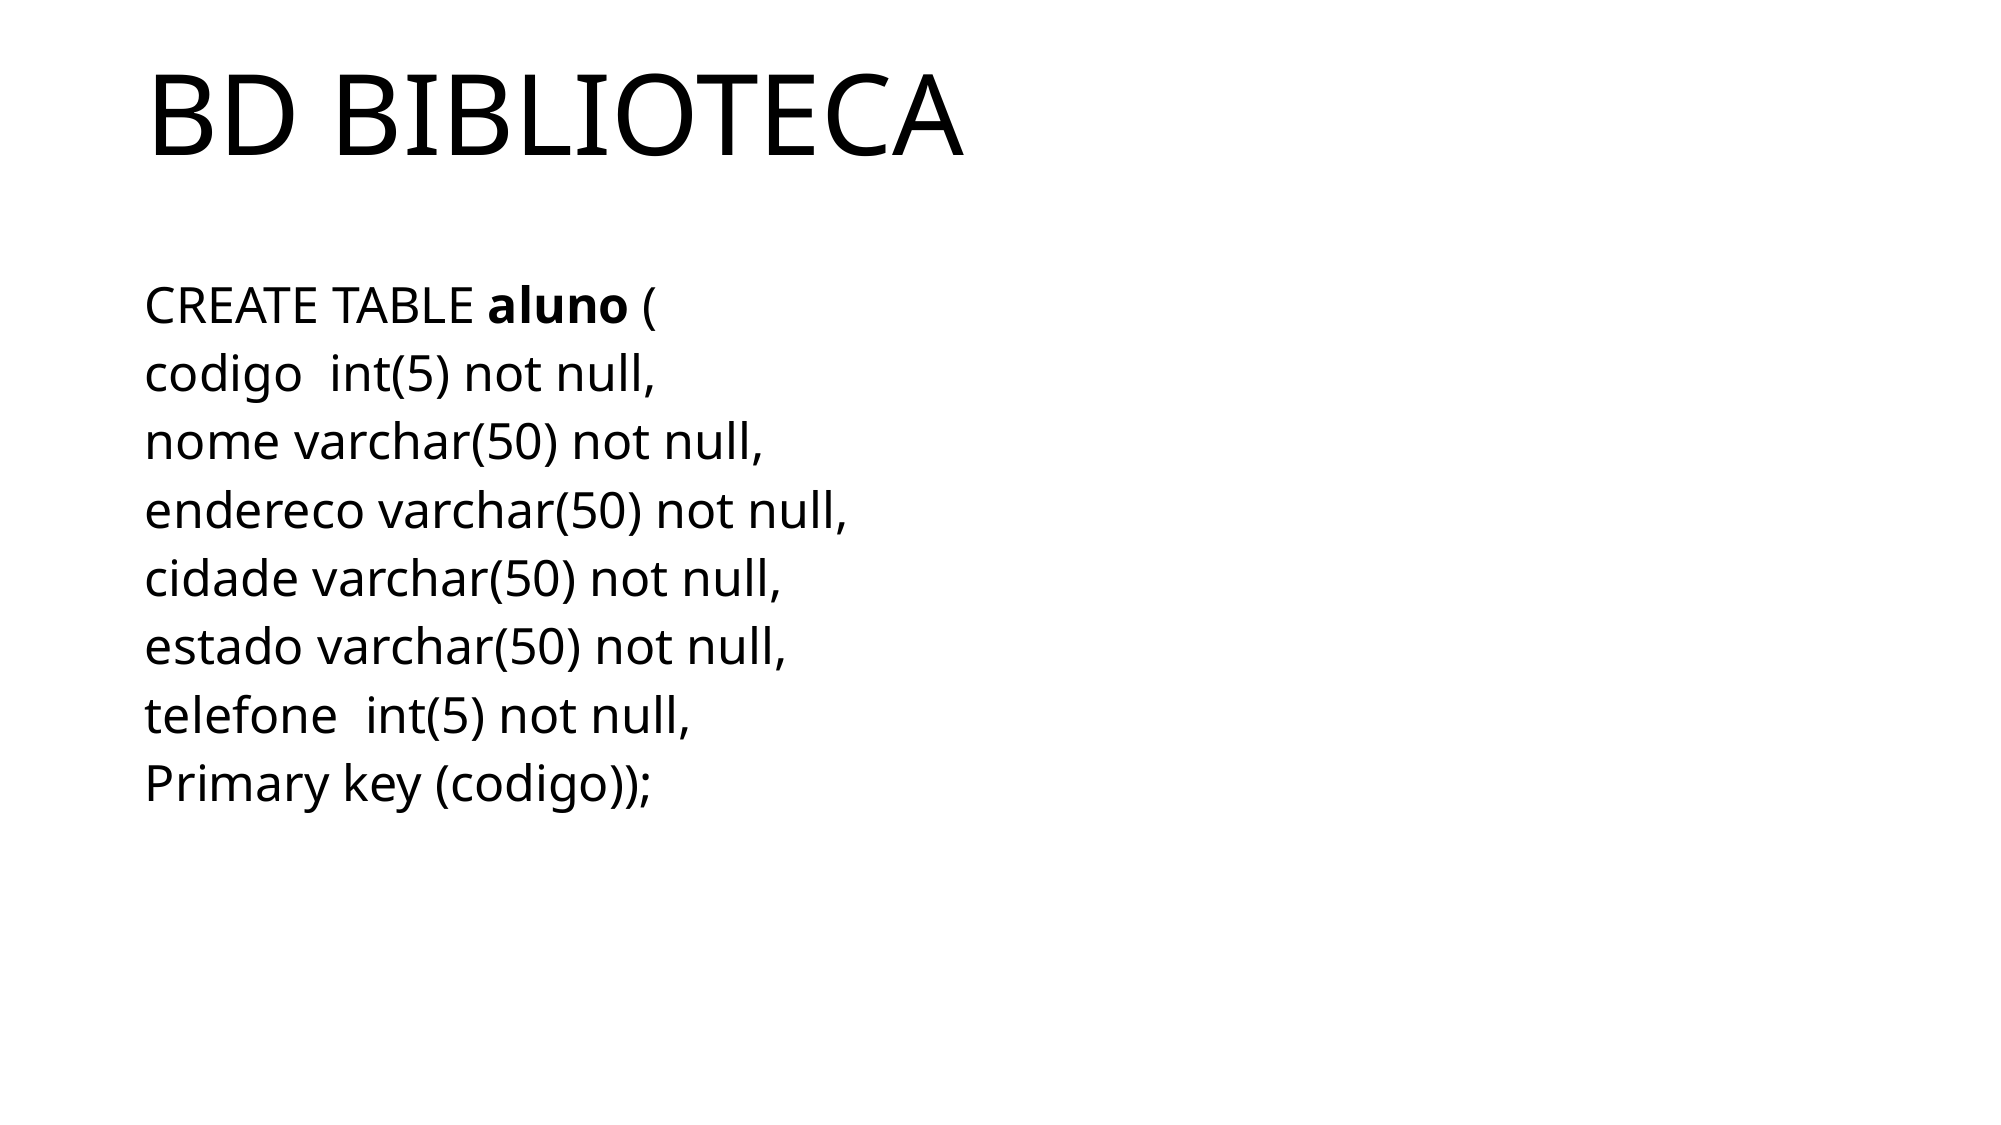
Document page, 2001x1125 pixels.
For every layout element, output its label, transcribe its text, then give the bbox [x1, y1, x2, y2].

table_header CREATE TABLE aluno ( codigo int(5) not null, nome varchar(50) not null, endereco varchar(50) not null, cidade varchar(50) not null, estado varchar(50) not null, telefone int(5) not null, Primary key (codigo)); [130, 263, 1750, 823]
title BD BIBLIOTECA [130, 50, 1631, 188]
